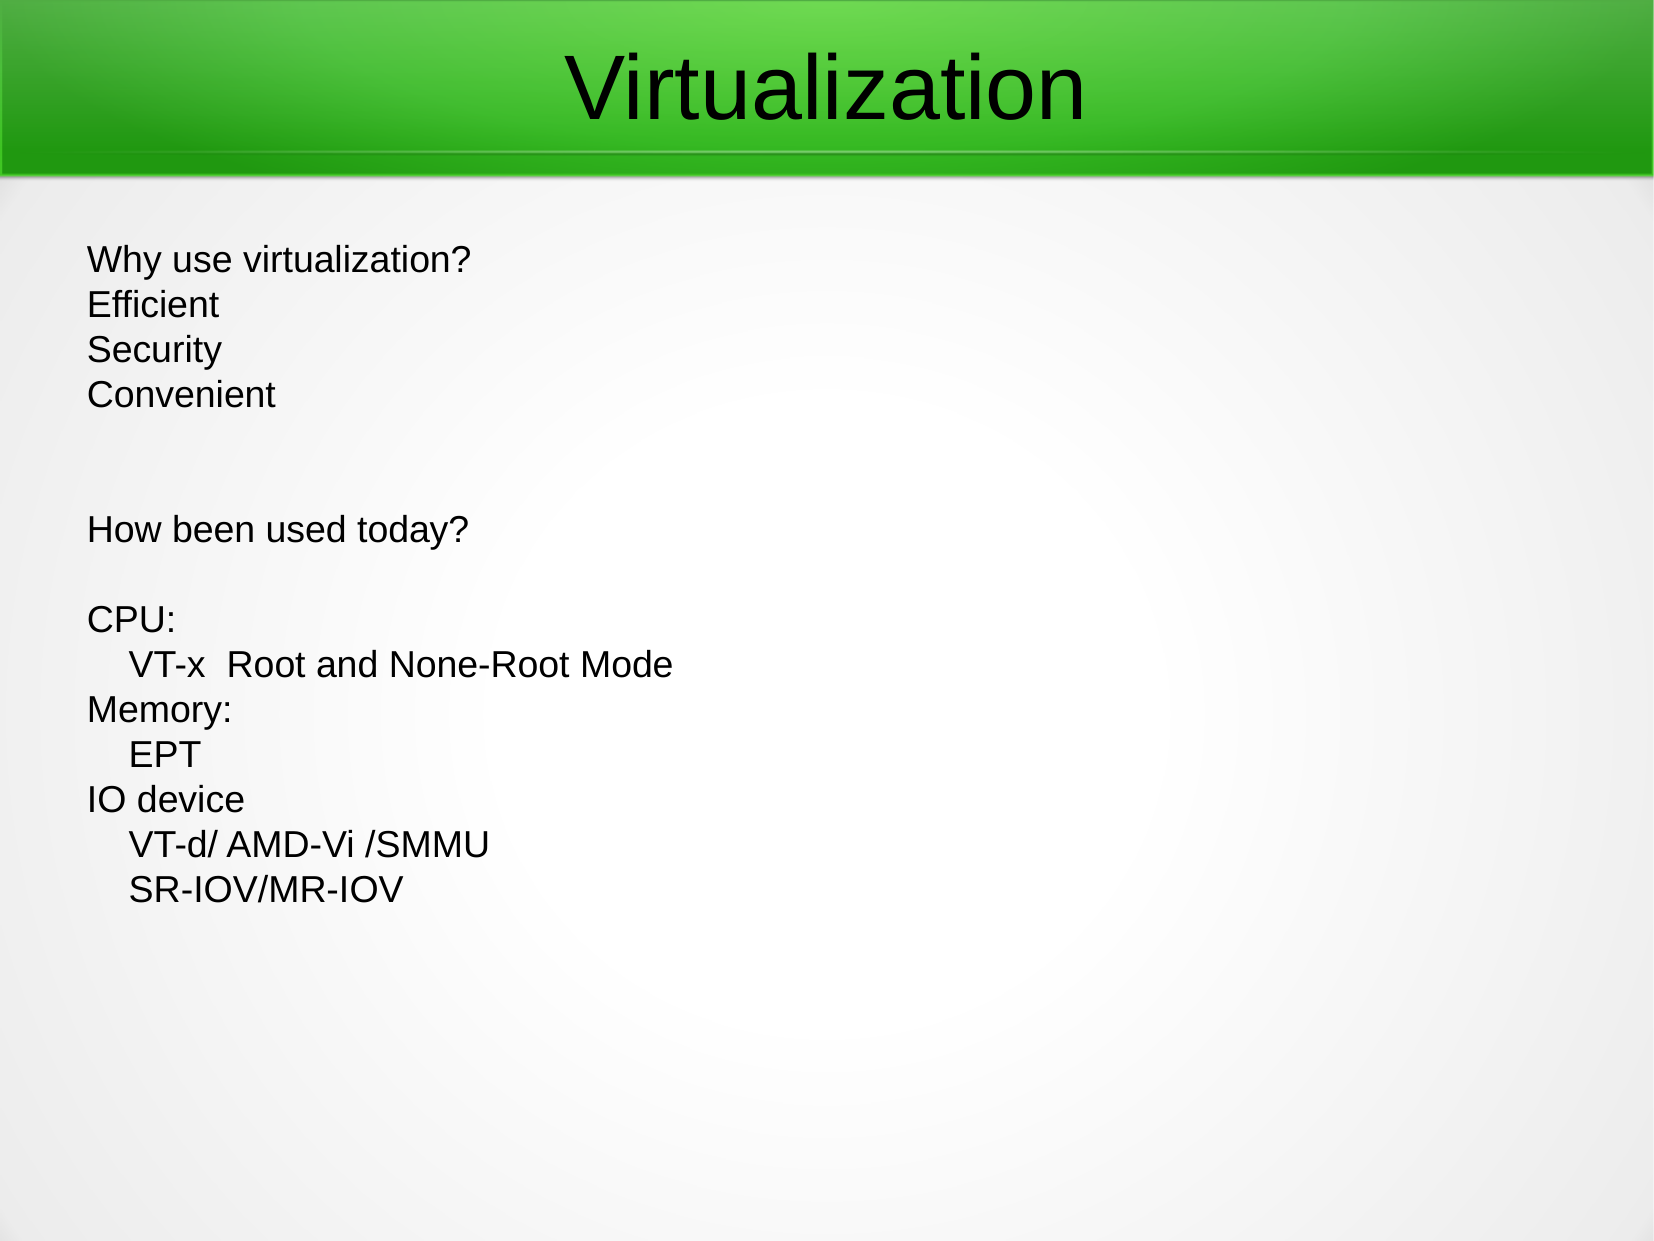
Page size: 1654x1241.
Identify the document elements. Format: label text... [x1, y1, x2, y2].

picture [0, 0, 1654, 1241]
text_box Why use virtualization? Efficient Security Convenient How been used today? CPU: VT-x Root and None-Root Mode Memory: EPT IO device VT-d/ AMD-Vi /SMMU SR-IOV/MR-IOV [72, 228, 1560, 1050]
text_box Virtualization [82, 11, 1571, 154]
